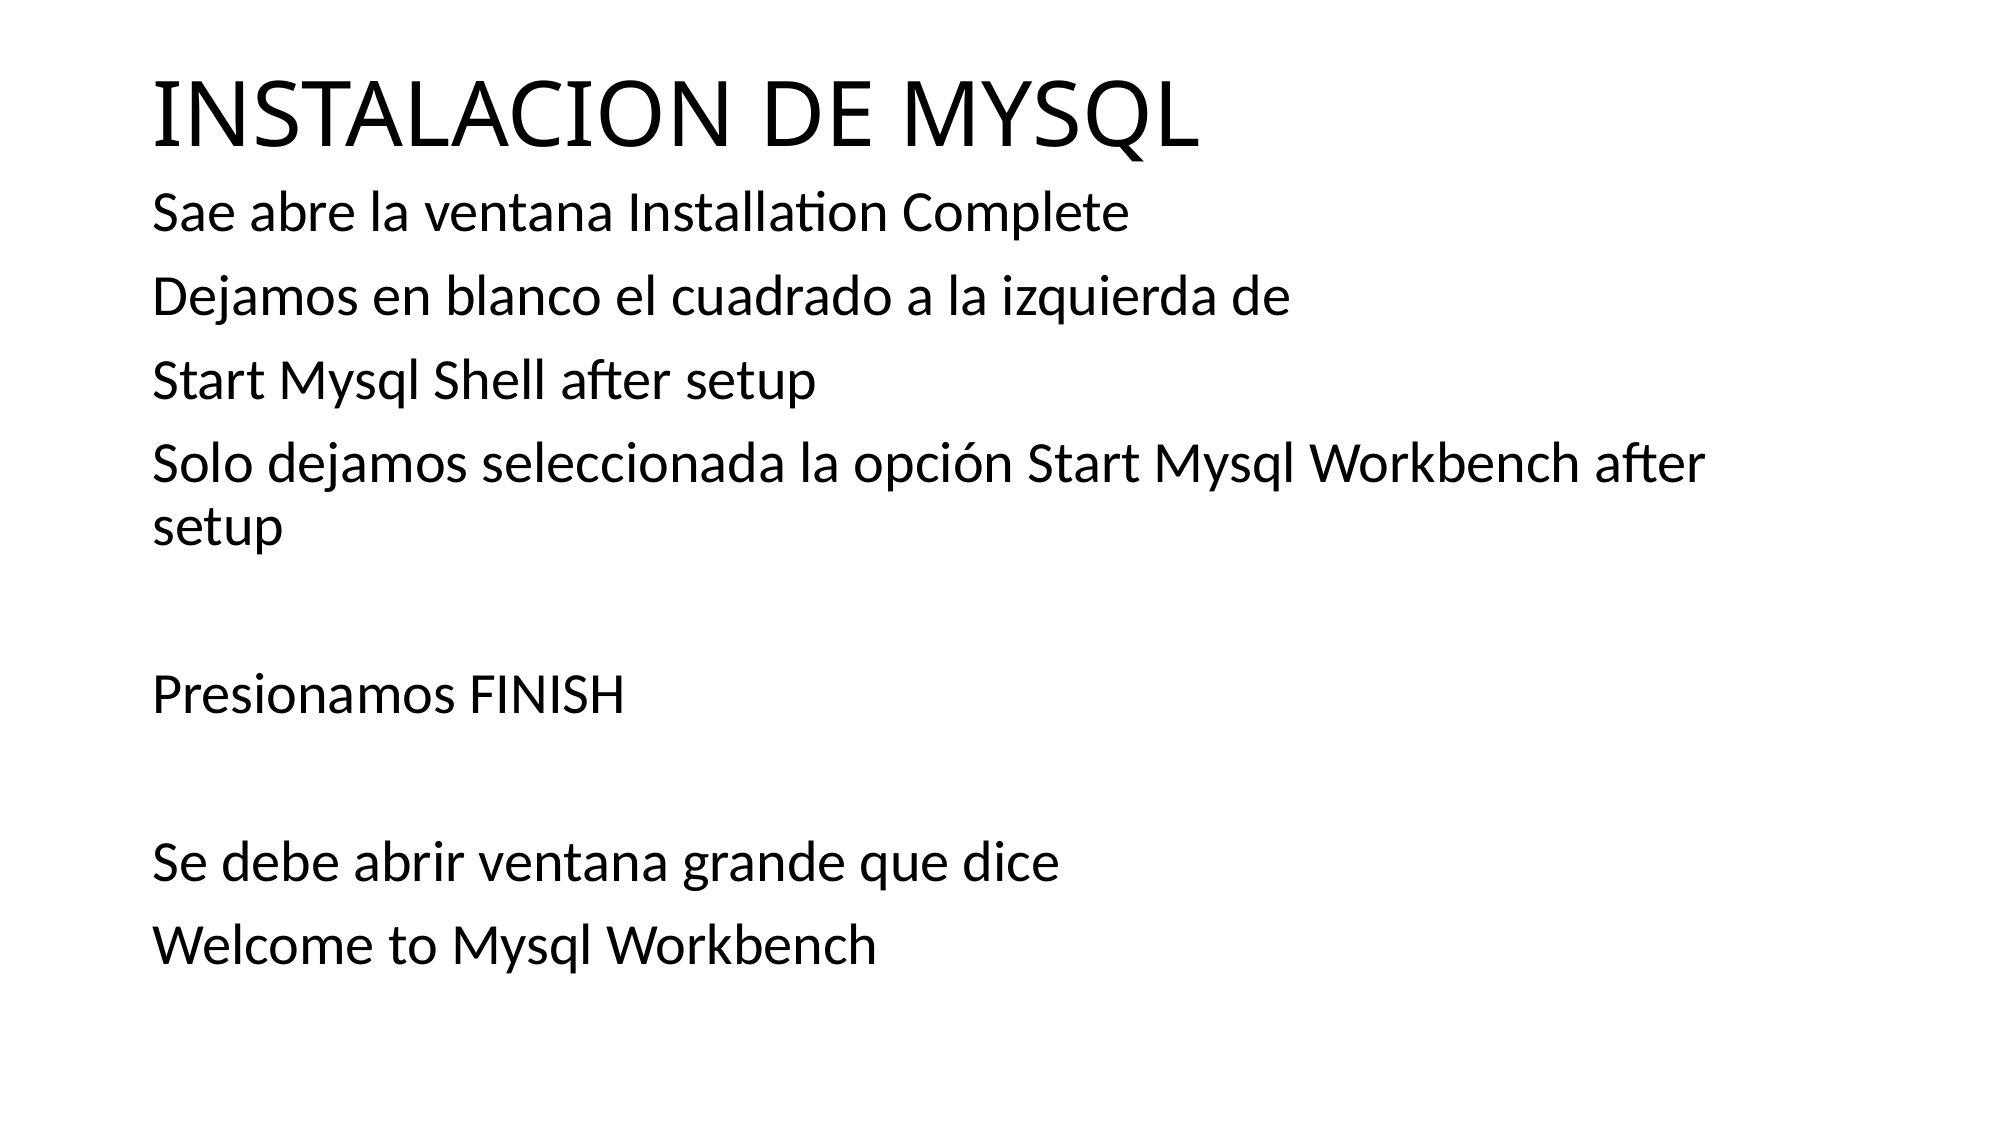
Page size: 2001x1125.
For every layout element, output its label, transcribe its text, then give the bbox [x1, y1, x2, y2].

title INSTALACION DE MYSQL [137, 59, 1863, 173]
list Sae abre la ventana Installation Complete Dejamos en blanco el cuadrado a la izquierda de Start Mysql Shell after setup Solo dejamos seleccionada la opción Start Mysql Workbench after setup Presionamos FINISH Se debe abrir ventana grande que dice Welcome to Mysql Workbench [137, 173, 1863, 1014]
